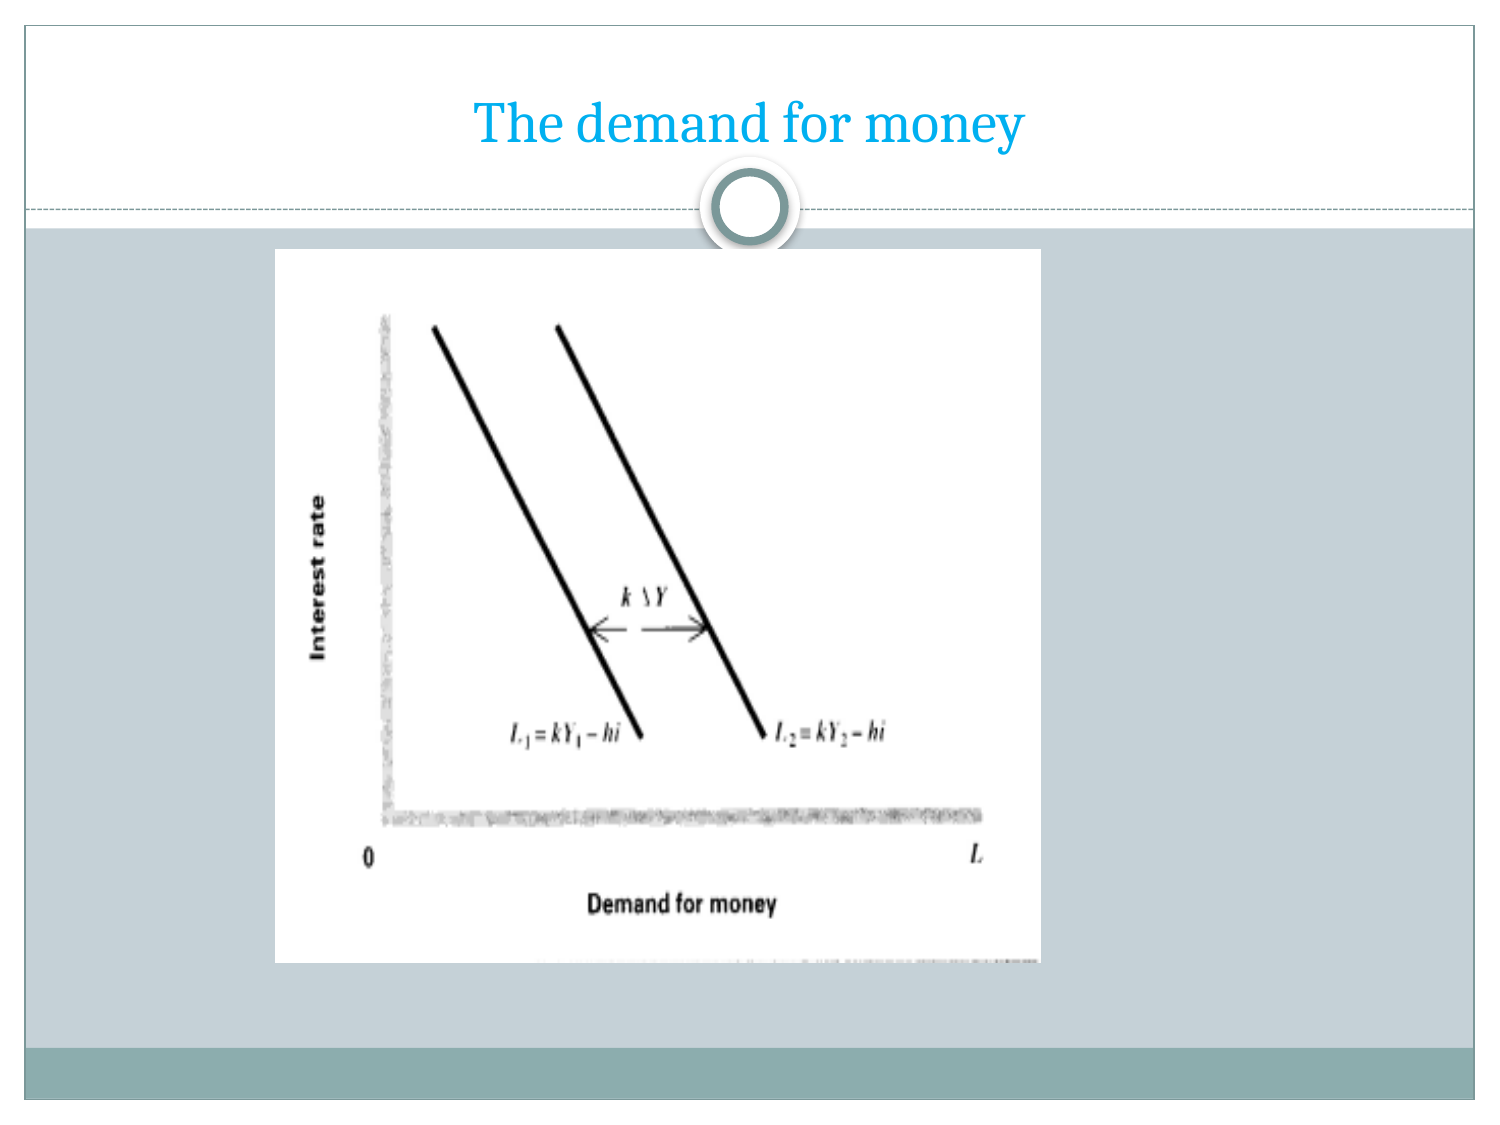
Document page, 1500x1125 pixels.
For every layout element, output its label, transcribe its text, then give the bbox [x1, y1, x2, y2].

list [274, 249, 1041, 963]
title The demand for money [49, 37, 1450, 162]
